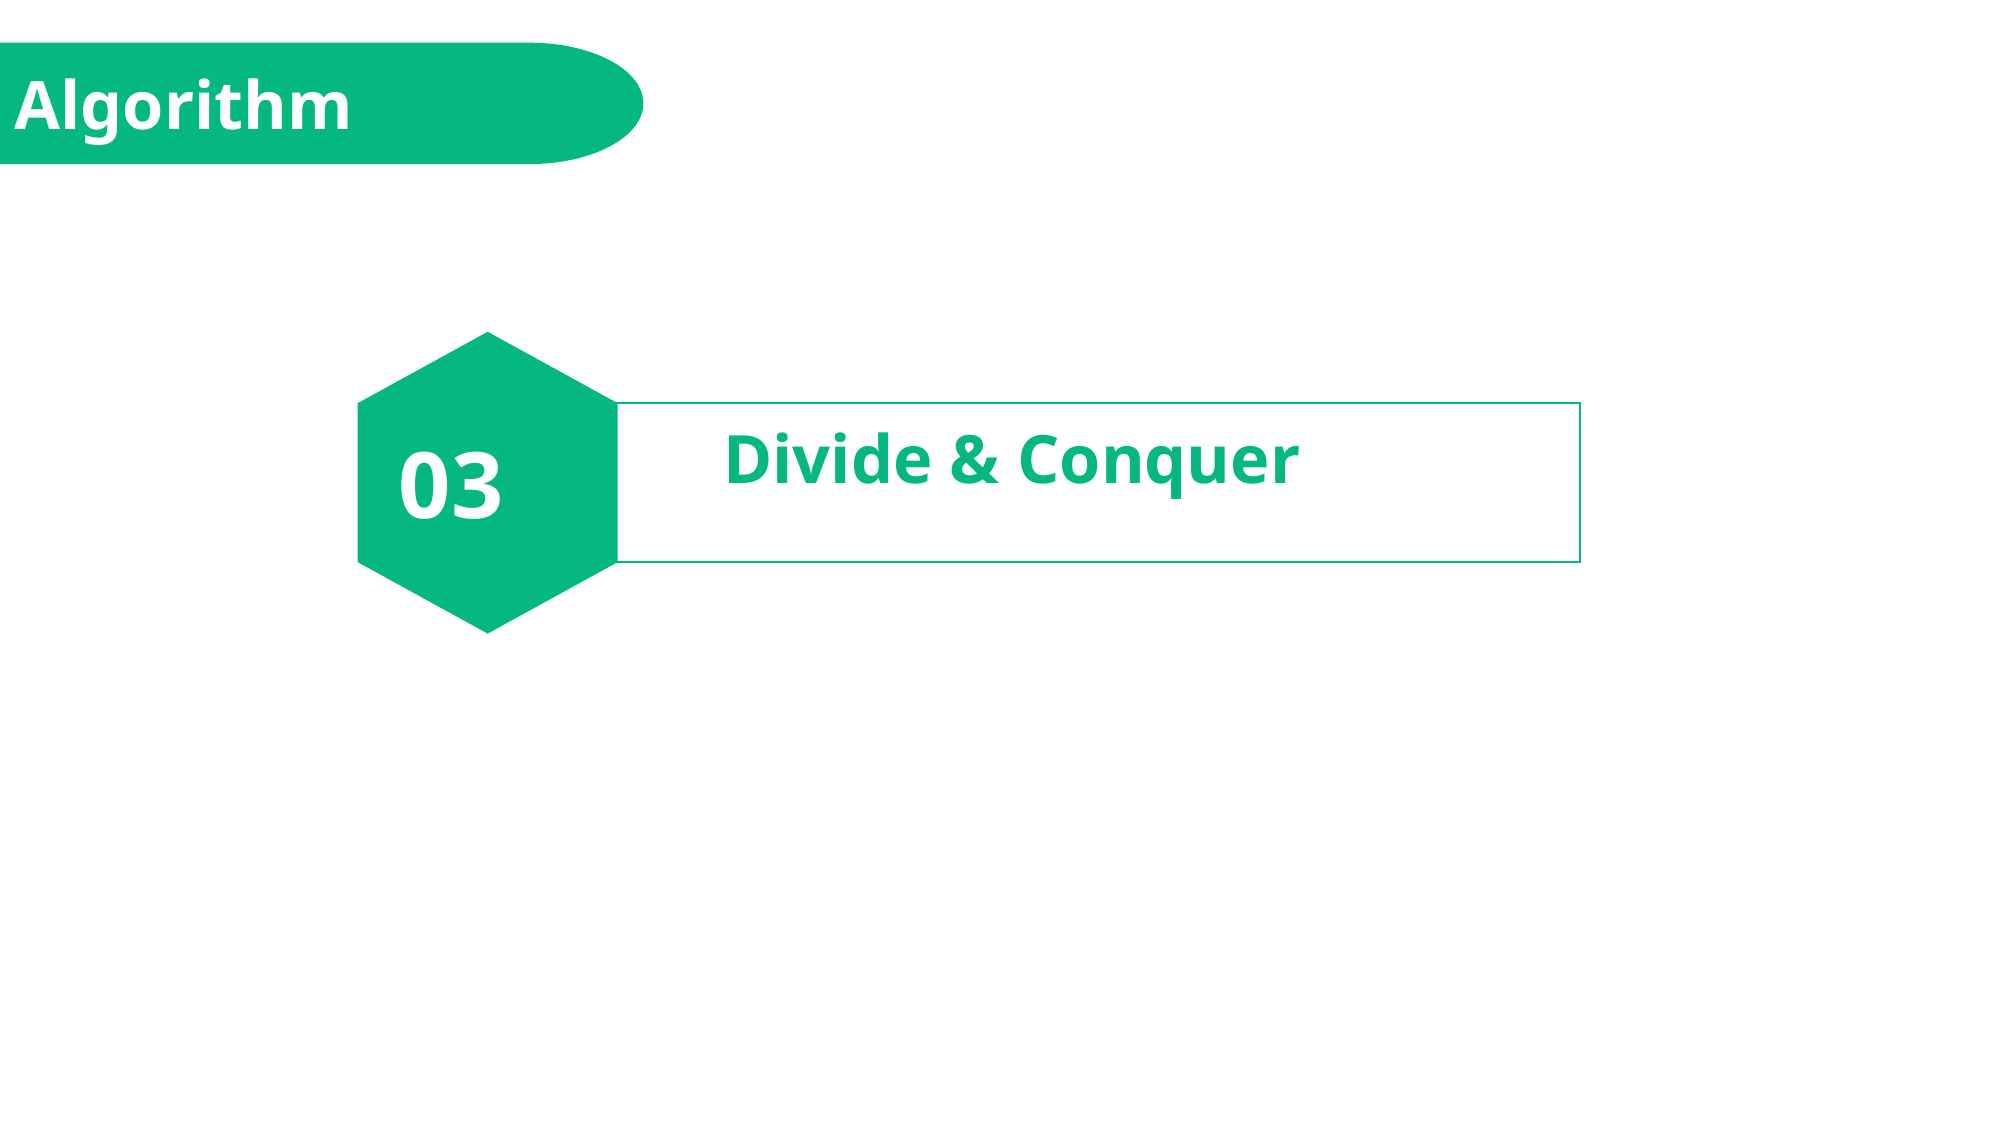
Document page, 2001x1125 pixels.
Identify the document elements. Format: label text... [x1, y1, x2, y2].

text_box [0, 41, 645, 166]
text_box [357, 331, 644, 634]
text_box Divide & Conquer [708, 409, 1540, 505]
text_box Algorithm [0, 55, 534, 151]
text_box [644, 402, 1581, 563]
